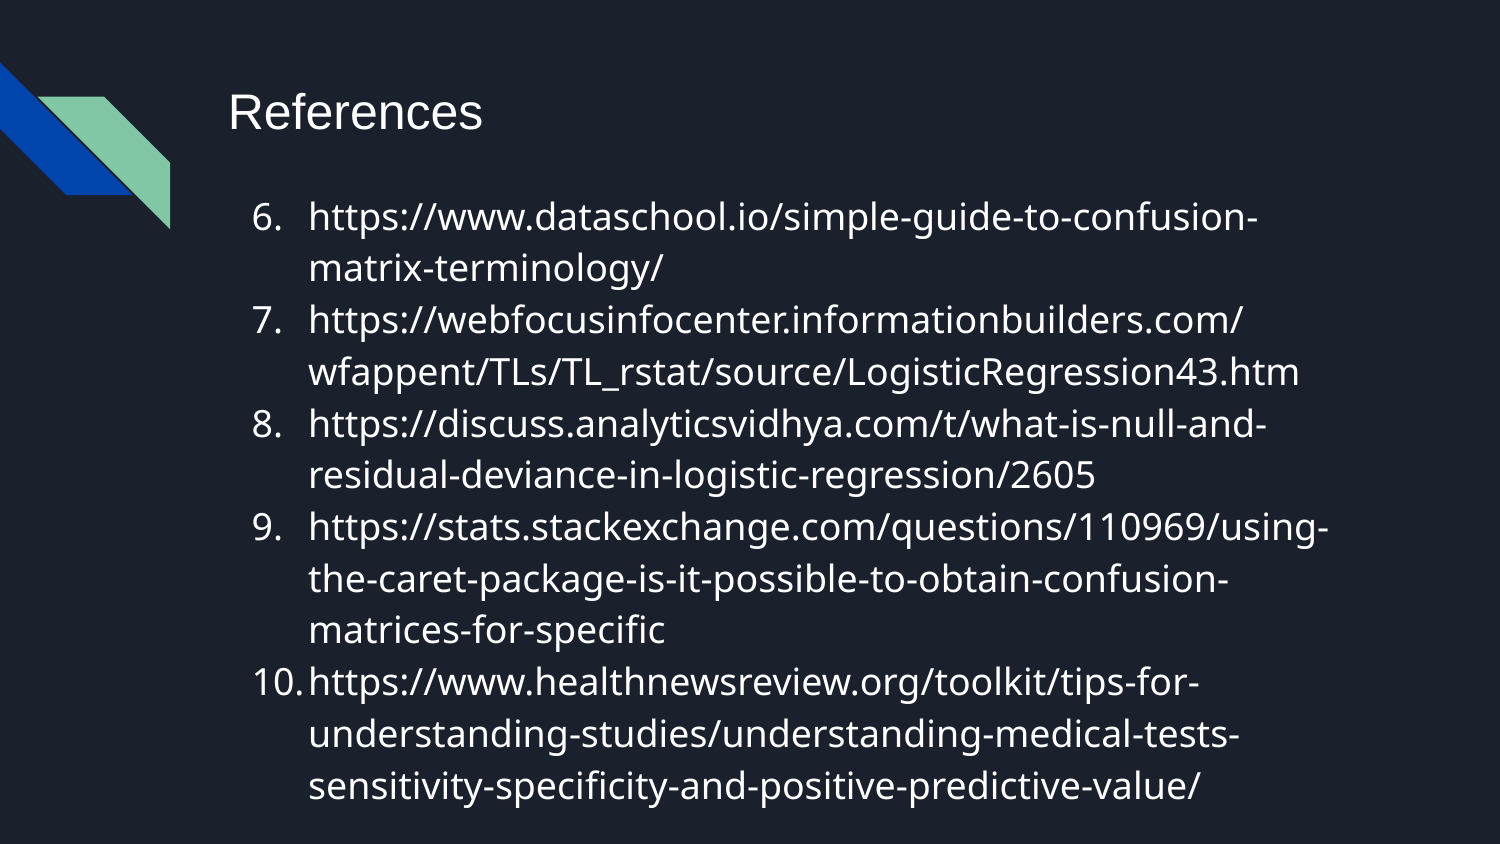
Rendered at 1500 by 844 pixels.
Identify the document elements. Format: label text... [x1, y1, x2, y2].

title References [212, 64, 1368, 170]
list https://www.dataschool.io/simple-guide-to-confusion-matrix-terminology/ https://webfocusinfocenter.informationbuilders.com/wfappent/TLs/TL_rstat/source/LogisticRegression43.htm https://discuss.analyticsvidhya.com/t/what-is-null-and-residual-deviance-in-logistic-regression/2605 https://stats.stackexchange.com/questions/110969/using-the-caret-package-is-it-possible-to-obtain-confusion-matrices-for-specific https://www.healthnewsreview.org/toolkit/tips-for-understanding-studies/understanding-medical-tests-sensitivity-specificity-and-positive-predictive-value/ [212, 170, 1368, 649]
